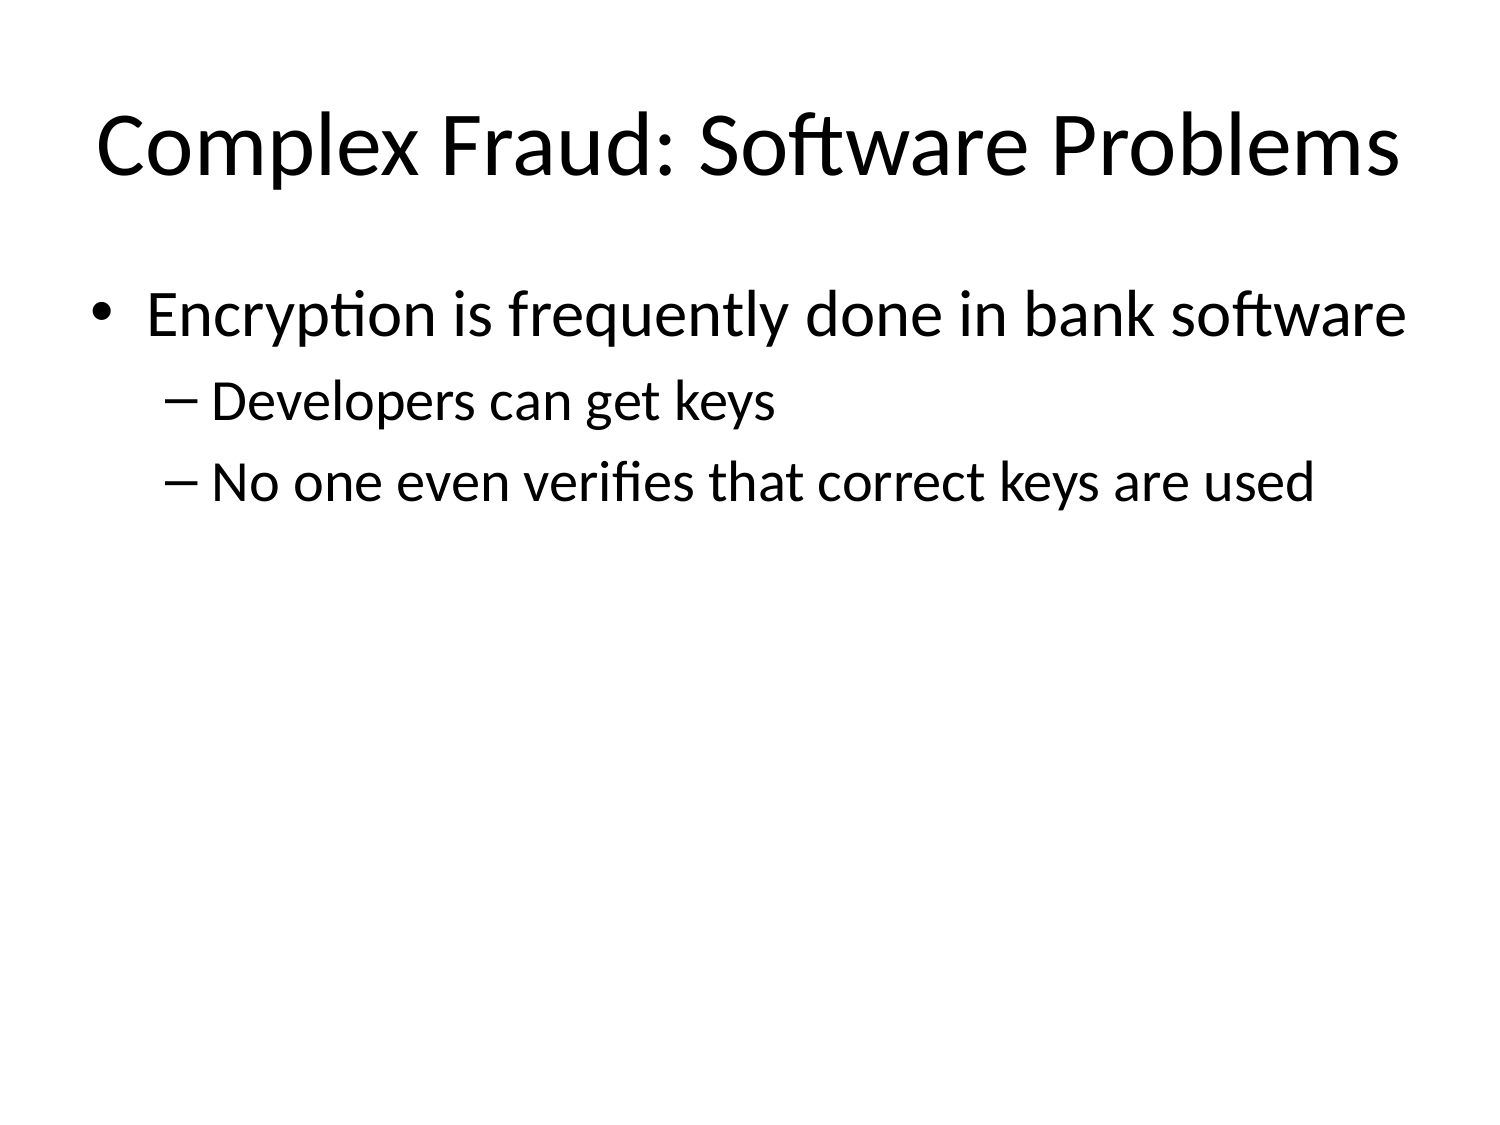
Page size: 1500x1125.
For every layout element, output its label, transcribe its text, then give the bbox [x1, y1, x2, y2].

list Encryption is frequently done in bank software Developers can get keys No one even verifies that correct keys are used [75, 262, 1425, 1005]
title Complex Fraud: Software Problems [75, 45, 1425, 233]
